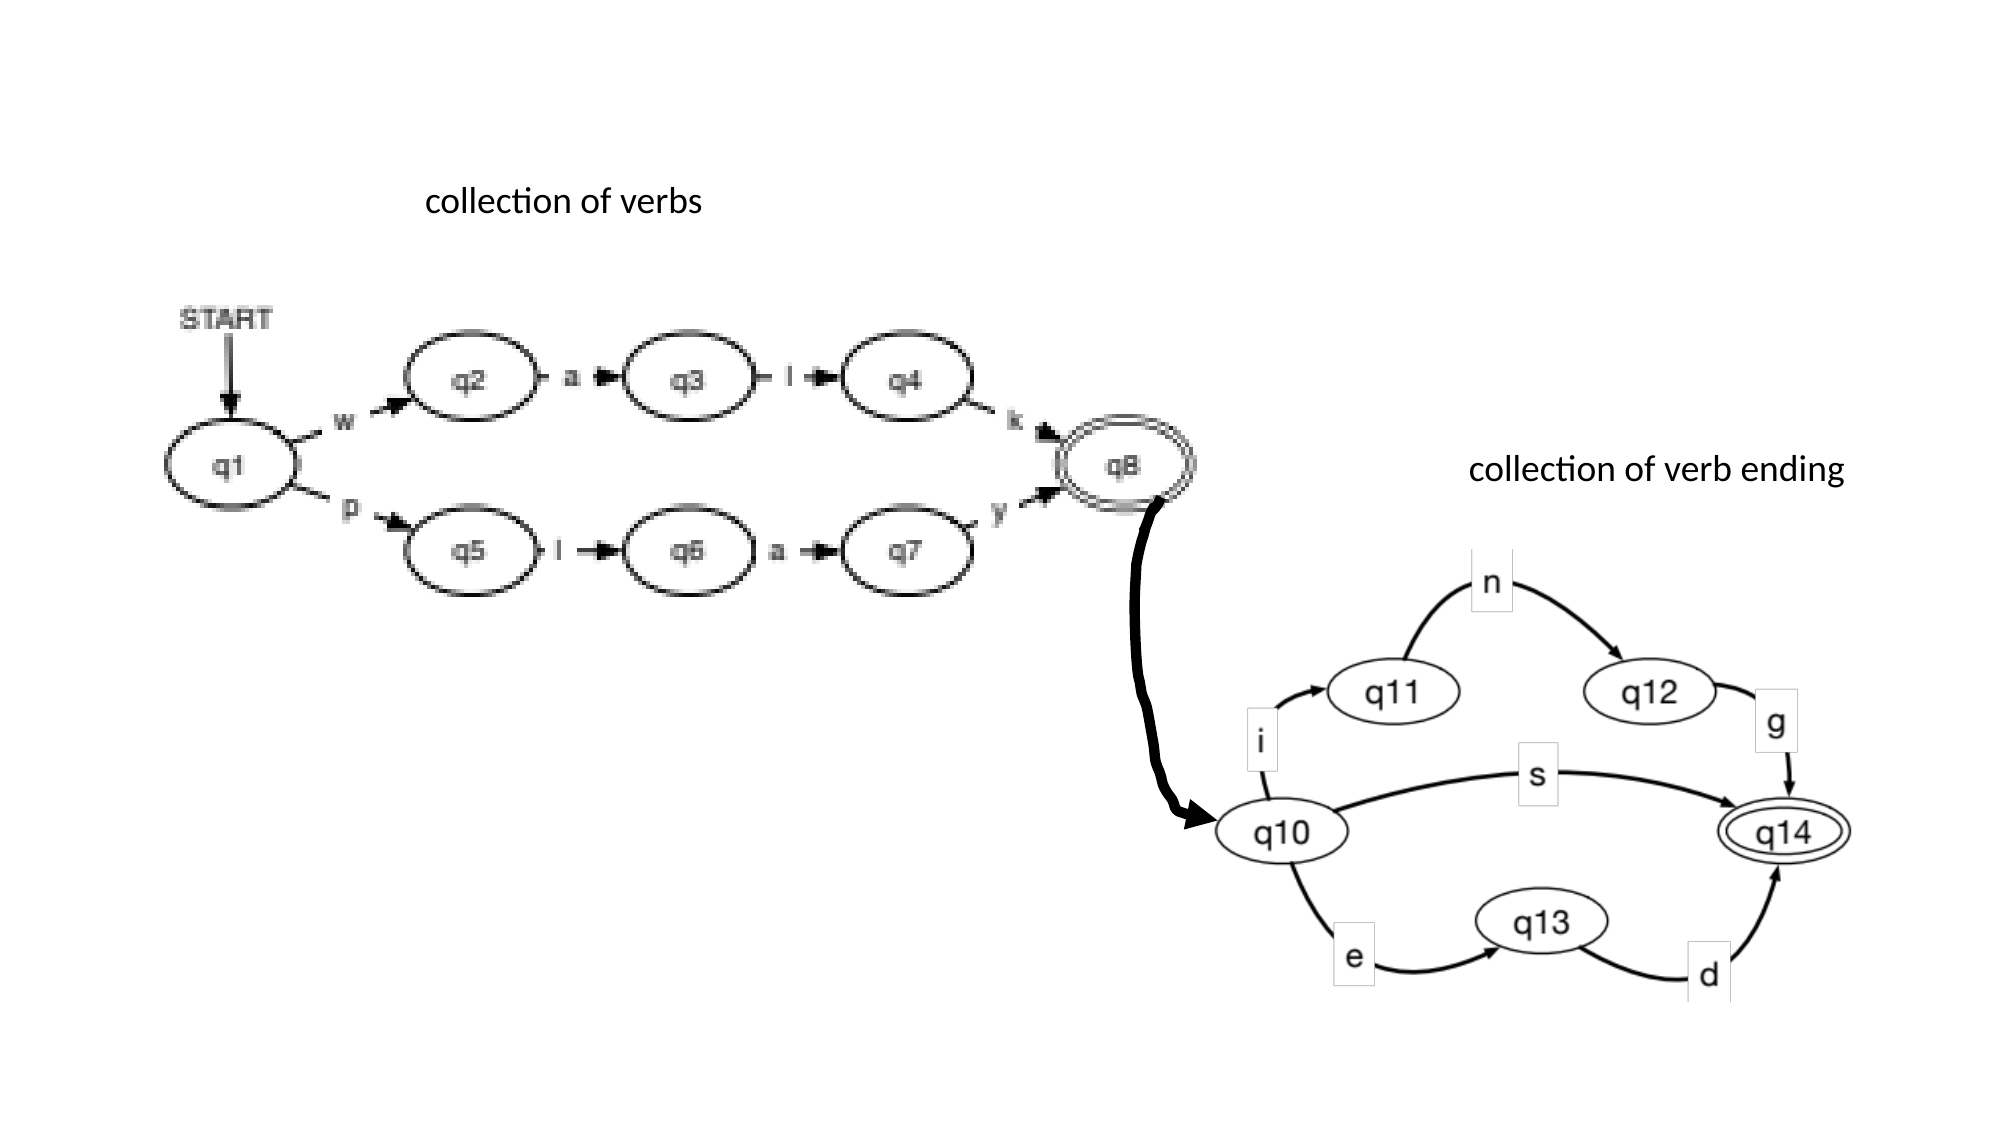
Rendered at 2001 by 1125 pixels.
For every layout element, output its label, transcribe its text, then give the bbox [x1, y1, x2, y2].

text_box [1134, 637, 1212, 827]
picture [118, 228, 1854, 1003]
text_box [339, 152, 1573, 244]
text_box collection of verbs [410, 168, 718, 228]
text_box collection of verb ending [1454, 436, 1861, 497]
